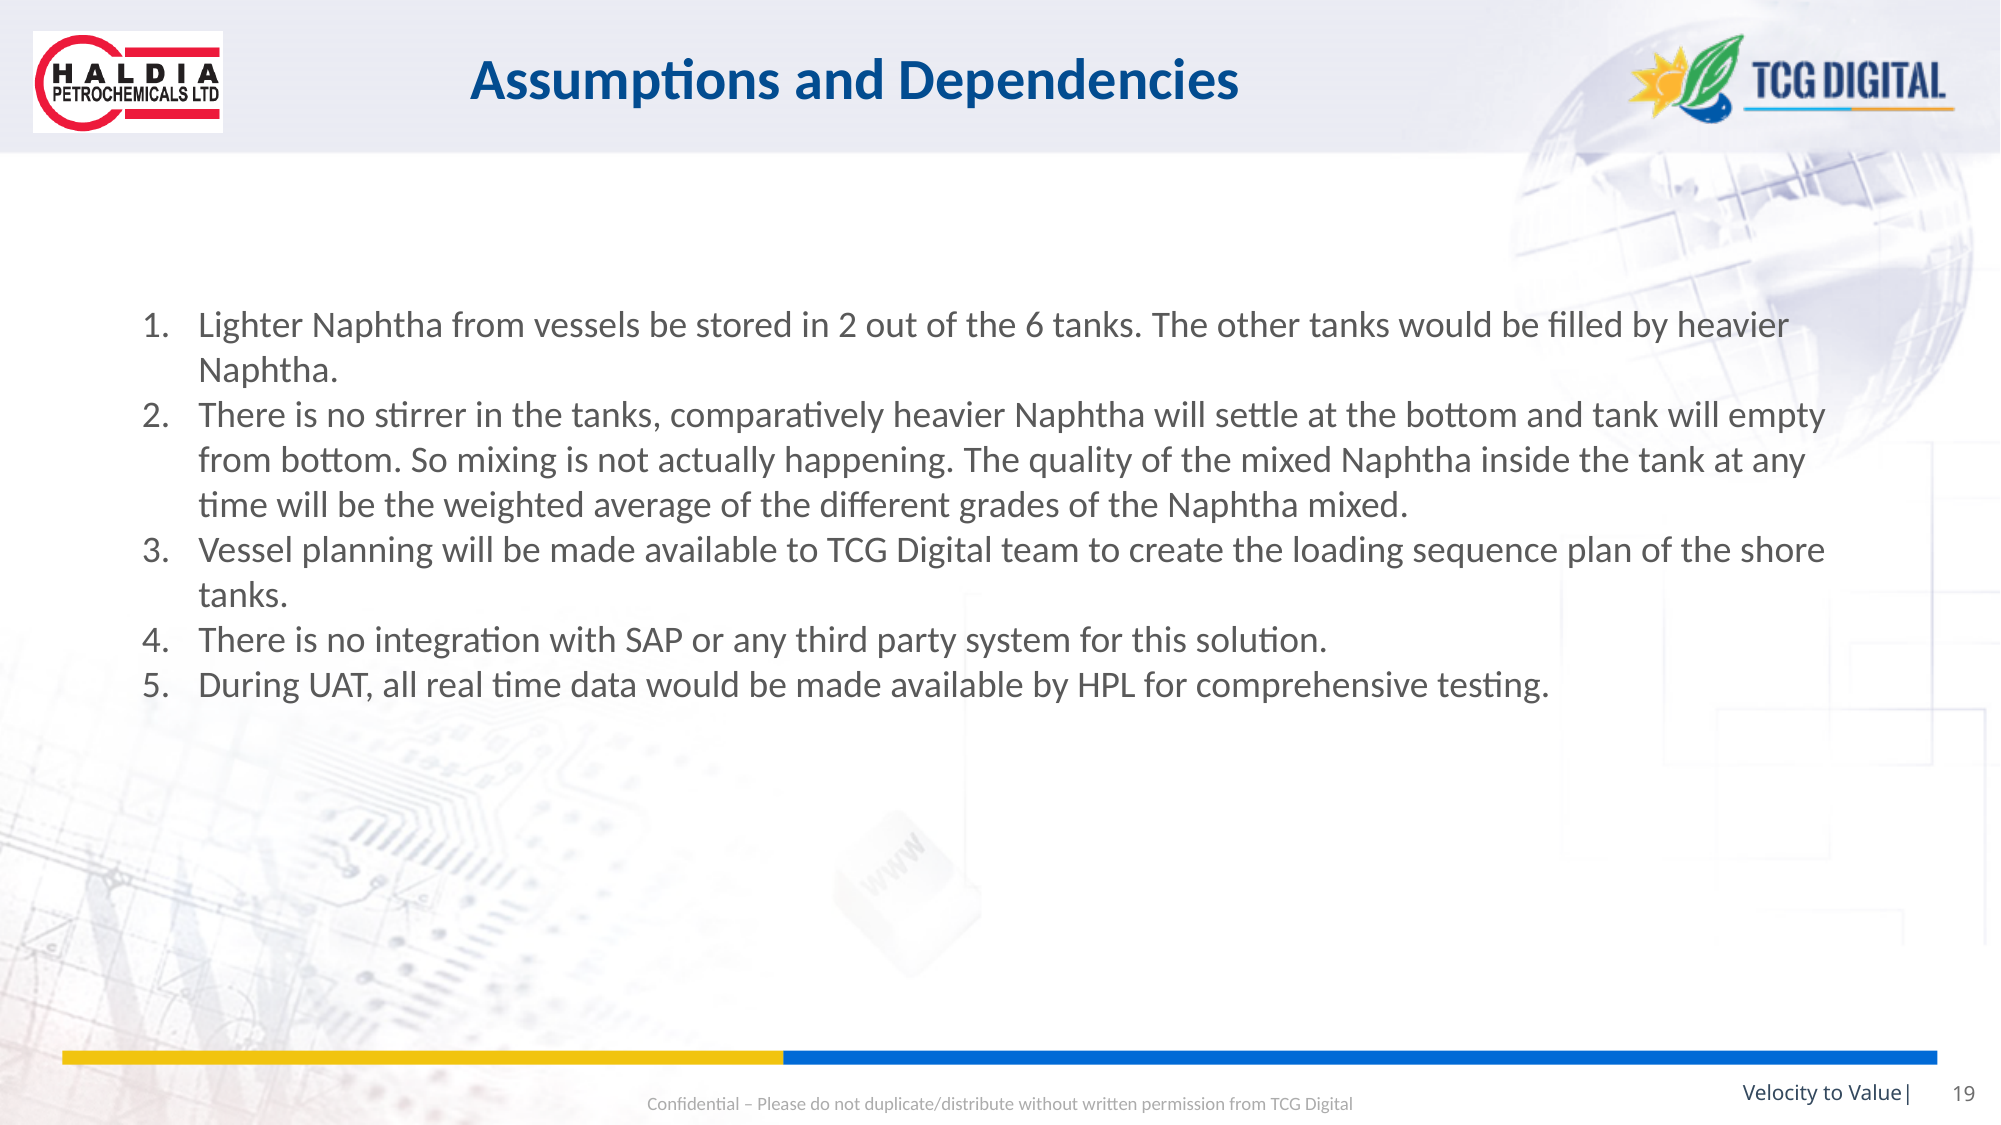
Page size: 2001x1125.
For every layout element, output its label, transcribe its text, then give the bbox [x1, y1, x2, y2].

title Assumptions and Dependencies [454, 32, 2000, 121]
picture [0, 0, 2001, 1125]
text_box Lighter Naphtha from vessels be stored in 2 out of the 6 tanks. The other tanks would be filled by heavier Naphtha. There is no stirrer in the tanks, comparatively heavier Naphtha will settle at the bottom and tank will empty from bottom. So mixing is not actually happening. The quality of the mixed Naphtha inside the tank at any time will be the weighted average of the different grades of the Naphtha mixed. Vessel planning will be made available to TCG Digital team to create the loading sequence plan of the shore tanks. There is no integration with SAP or any third party system for this solution. During UAT, all real time data would be made available by HPL for comprehensive testing. [127, 202, 1900, 802]
